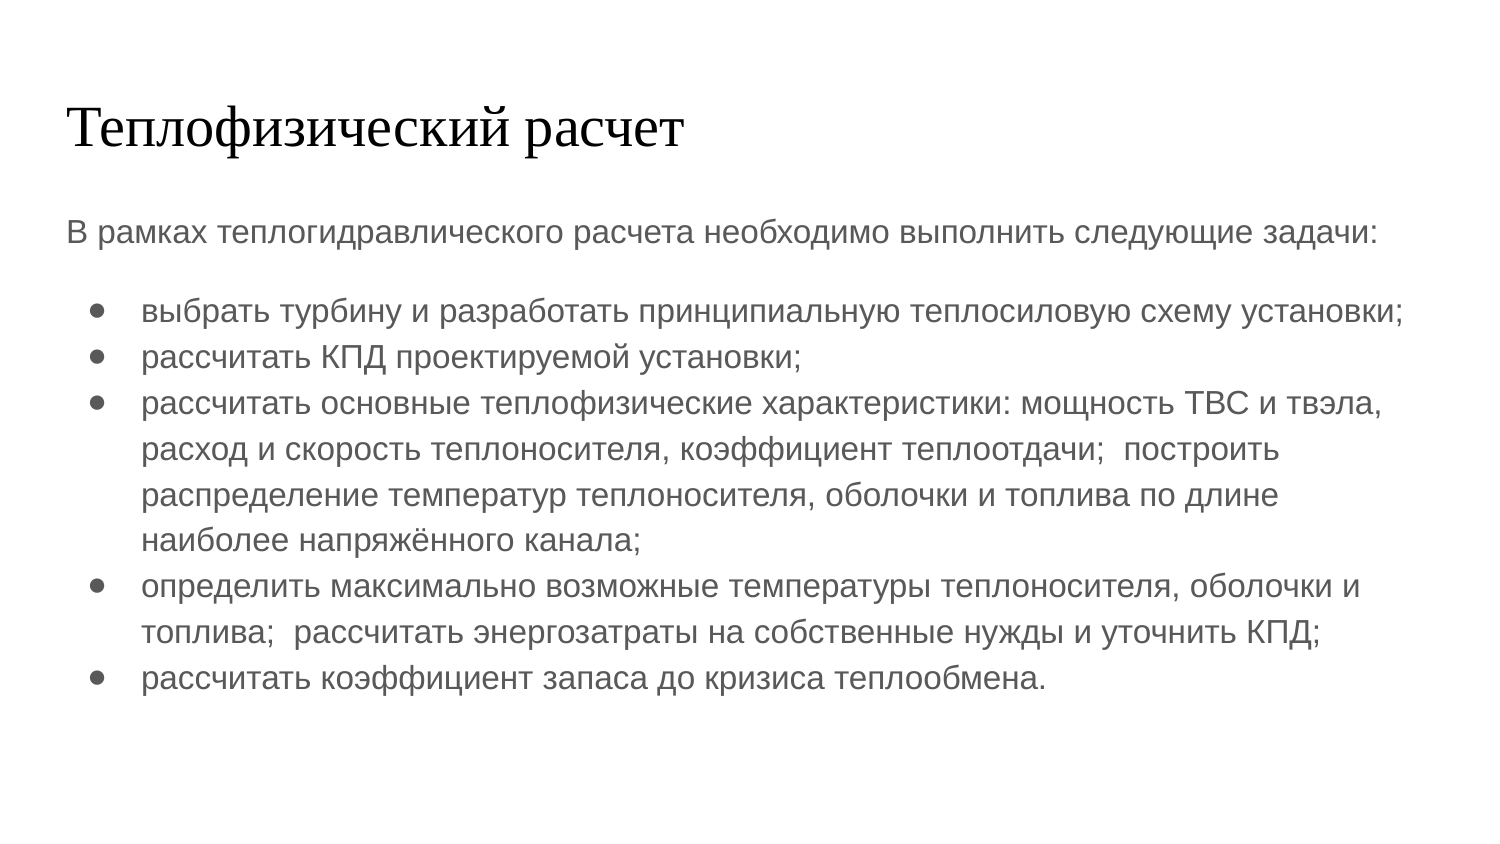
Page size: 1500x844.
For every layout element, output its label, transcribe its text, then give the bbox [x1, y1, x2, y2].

title Теплофизический расчет [51, 72, 1449, 167]
list В рамках теплогидравлического расчета необходимо выполнить следующие задачи: выбрать турбину и разработать принципиальную теплосиловую схему установки; рассчитать КПД проектируемой установки; рассчитать основные теплофизические характеристики: мощность ТВС и твэла, расход и скорость теплоносителя, коэффициент теплоотдачи; построить распределение температур теплоносителя, оболочки и топлива по длине наиболее напряжённого канала; определить максимально возможные температуры теплоносителя, оболочки и топлива; рассчитать энергозатраты на собственные нужды и уточнить КПД; рассчитать коэффициент запаса до кризиса теплообмена. [51, 189, 1449, 750]
